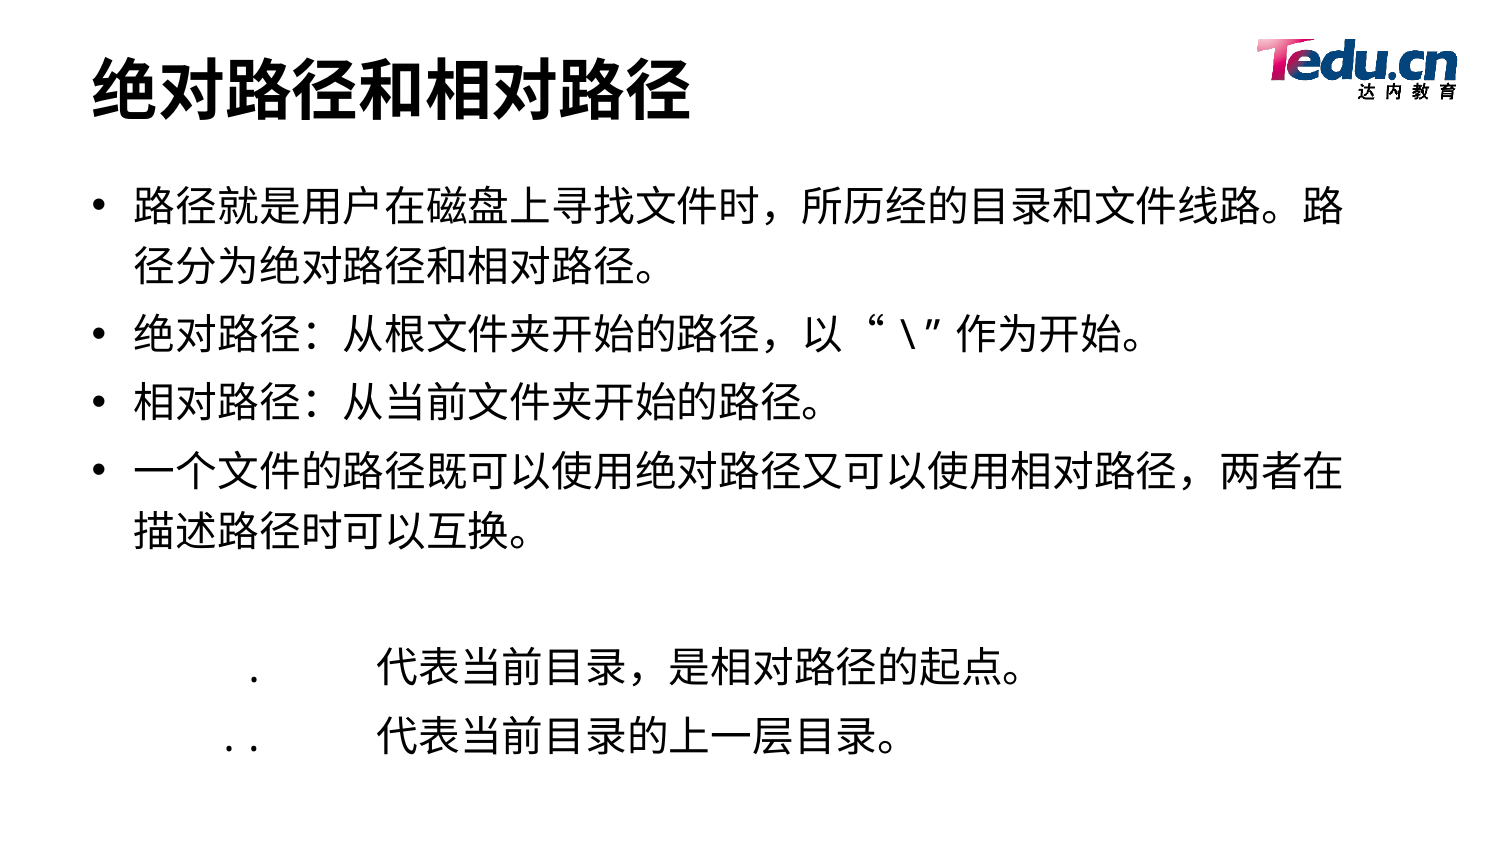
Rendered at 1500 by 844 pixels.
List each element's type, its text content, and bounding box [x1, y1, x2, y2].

list 路径就是用户在磁盘上寻找文件时，所历经的目录和文件线路。路径分为绝对路径和相对路径。 绝对路径：从根文件夹开始的路径，以“\”作为开始。 相对路径：从当前文件夹开始的路径。 一个文件的路径既可以使用绝对路径又可以使用相对路径，两者在描述路径时可以互换。 . 代表当前目录，是相对路径的起点。 .. 代表当前目录的上一层目录。 [76, 161, 1400, 812]
picture [1234, 8, 1471, 115]
title 绝对路径和相对路径 [76, 43, 1188, 132]
